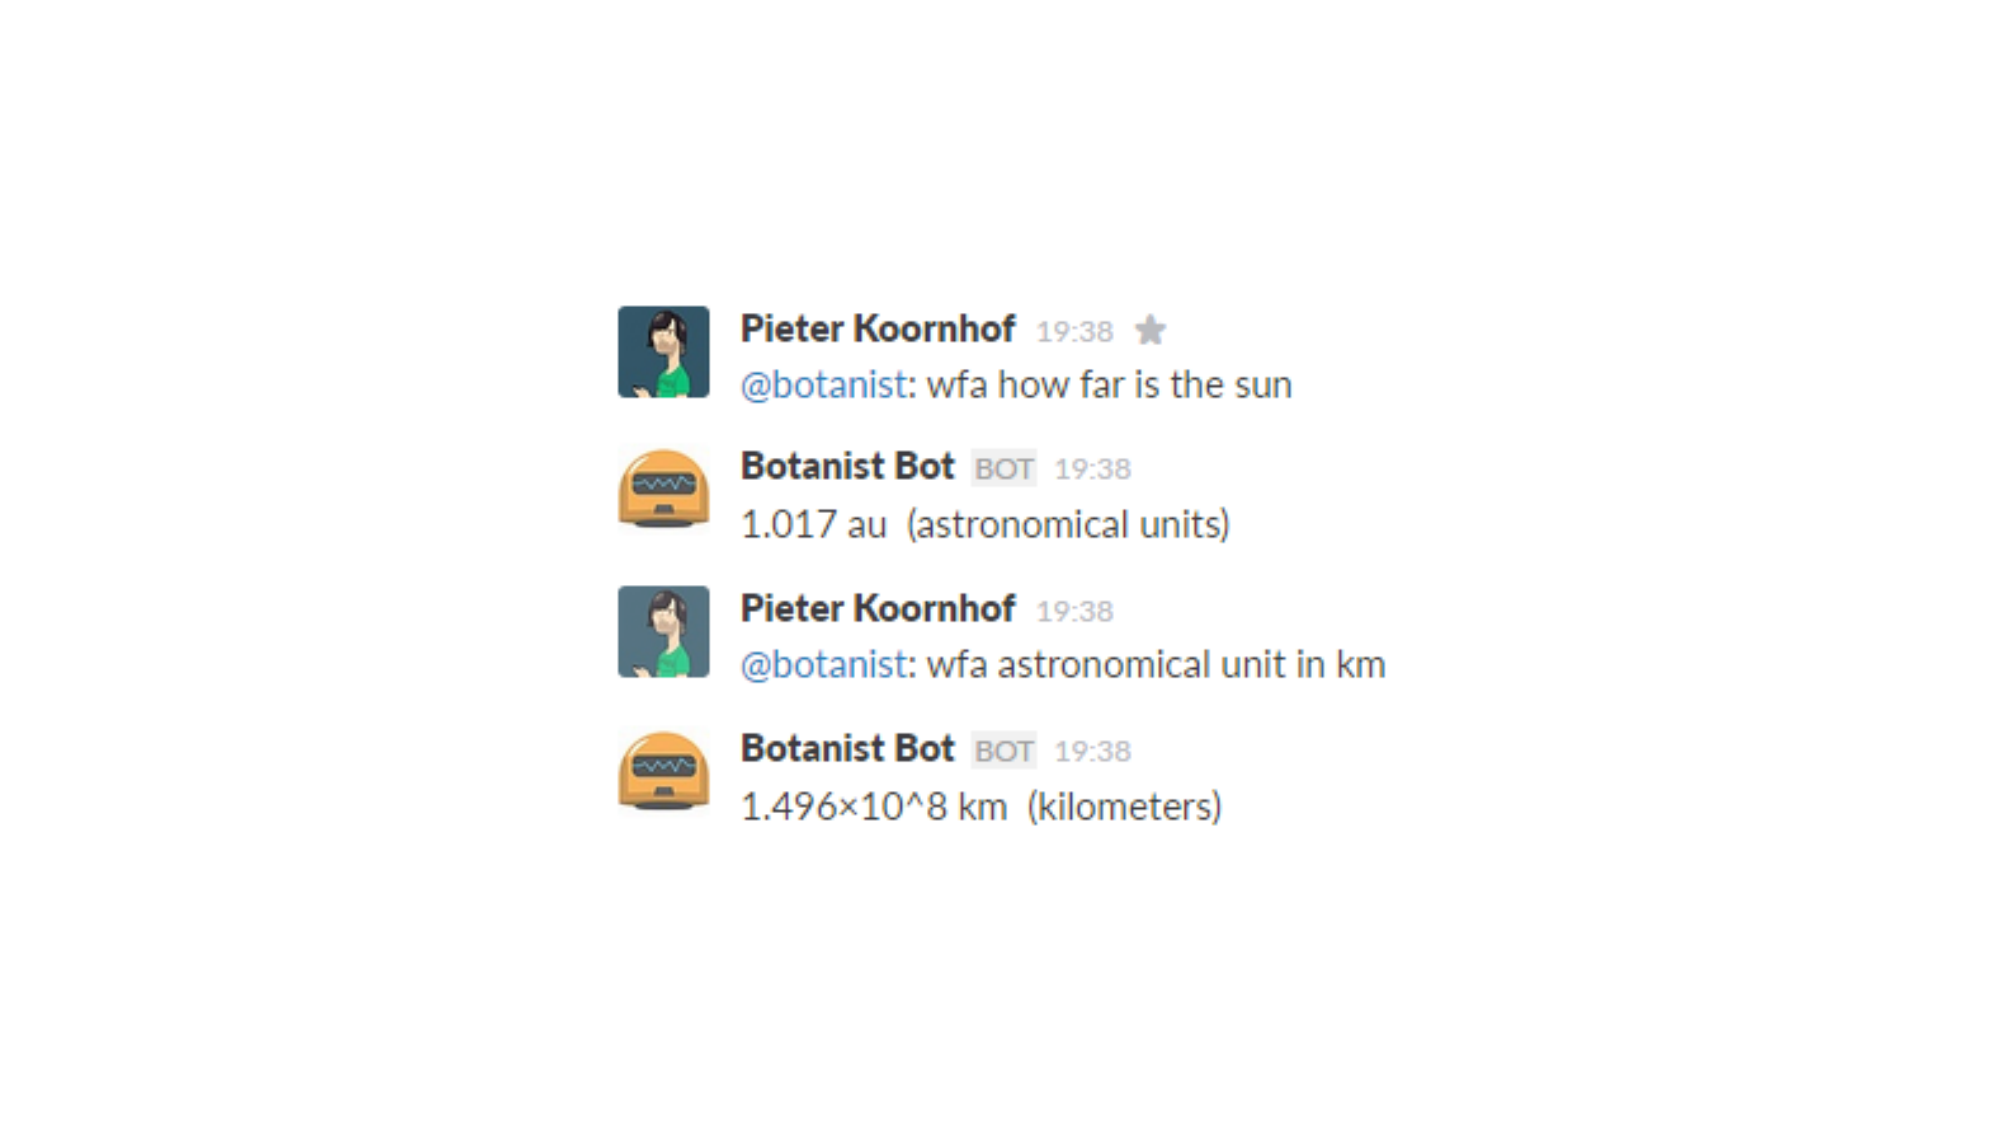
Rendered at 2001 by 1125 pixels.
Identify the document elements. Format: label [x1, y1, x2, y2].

picture [591, 284, 1421, 841]
